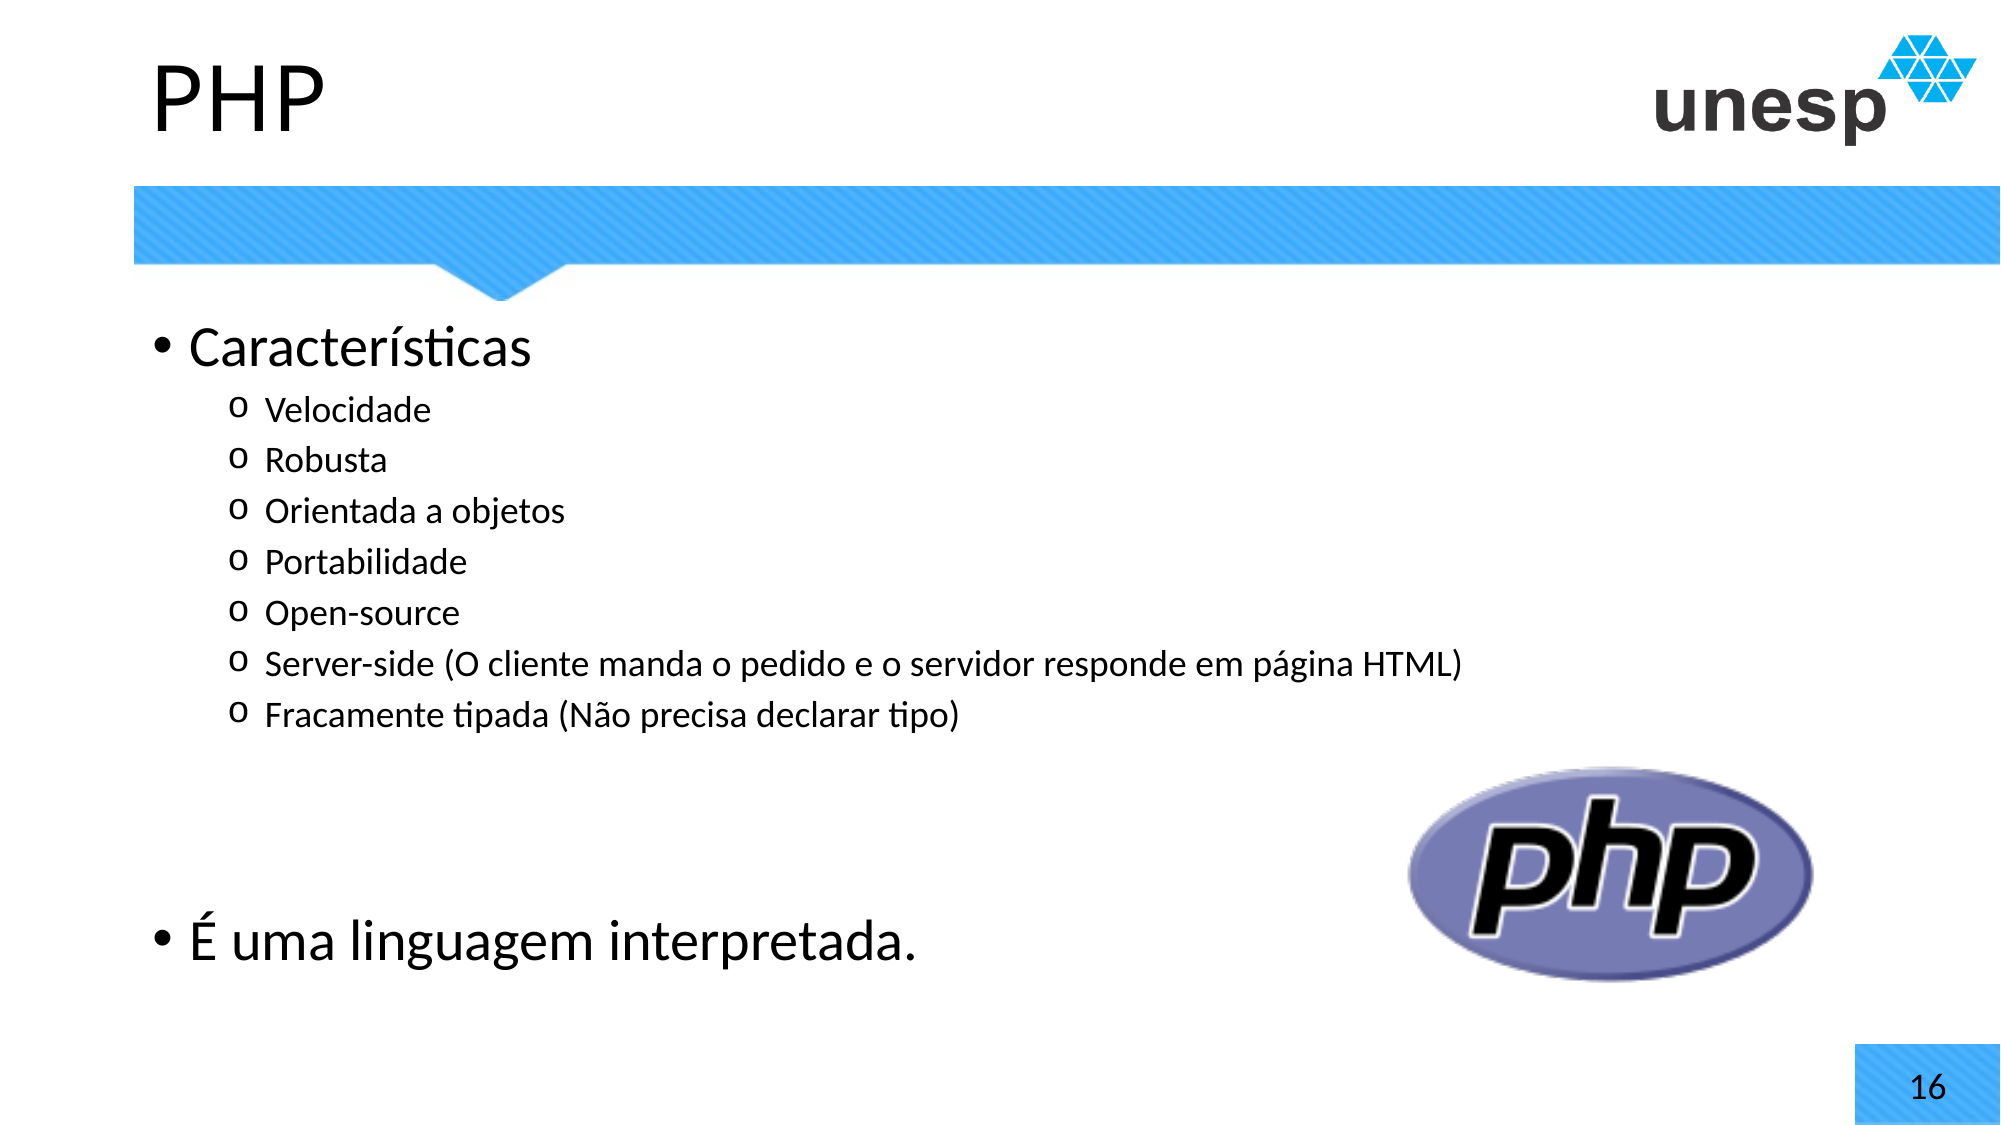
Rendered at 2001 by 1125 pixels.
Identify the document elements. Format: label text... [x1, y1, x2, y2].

picture [134, 186, 2000, 301]
picture [1404, 763, 1819, 988]
picture [1656, 35, 1977, 146]
picture [1855, 1044, 2000, 1125]
list Características Velocidade Robusta Orientada a objetos Portabilidade Open-source Server-side (O cliente manda o pedido e o servidor responde em página HTML) Fracamente tipada (Não precisa declarar tipo) É uma linguagem interpretada. [137, 308, 1863, 1023]
title PHP [134, 22, 1551, 182]
